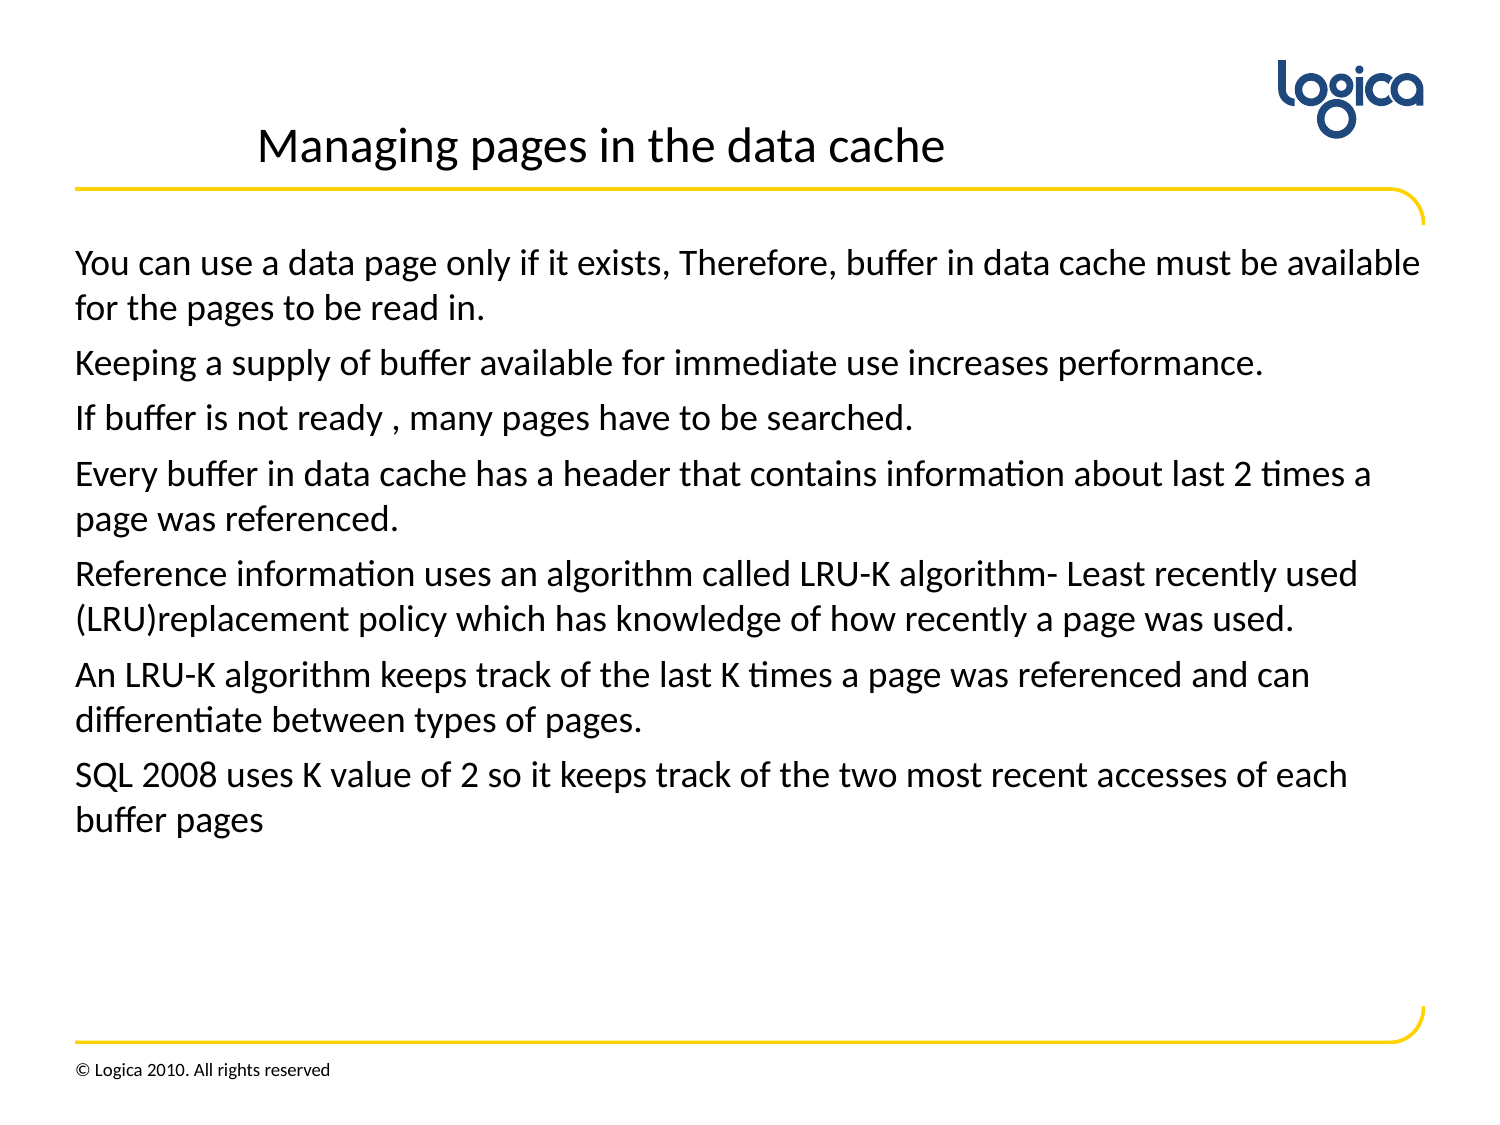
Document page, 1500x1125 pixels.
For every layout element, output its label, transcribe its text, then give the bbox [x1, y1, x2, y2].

title Managing pages in the data cache [77, 43, 1125, 173]
list You can use a data page only if it exists, Therefore, buffer in data cache must be available for the pages to be read in. Keeping a supply of buffer available for immediate use increases performance. If buffer is not ready , many pages have to be searched. Every buffer in data cache has a header that contains information about last 2 times a page was referenced. Reference information uses an algorithm called LRU-K algorithm- Least recently used (LRU)replacement policy which has knowledge of how recently a page was used. An LRU-K algorithm keeps track of the last K times a page was referenced and can differentiate between types of pages. SQL 2008 uses K value of 2 so it keeps track of the two most recent accesses of each buffer pages [75, 237, 1423, 998]
